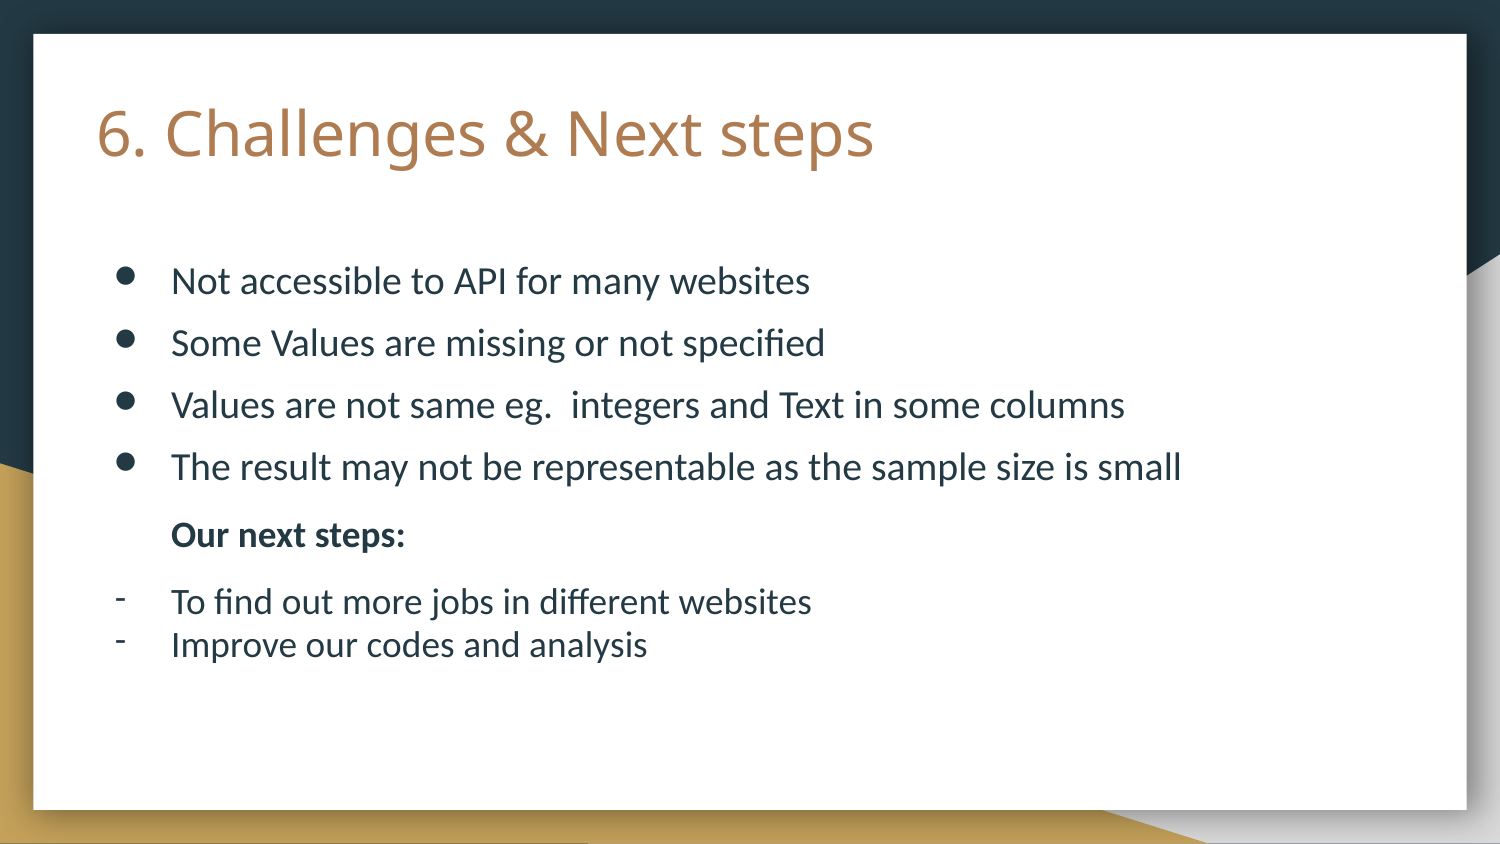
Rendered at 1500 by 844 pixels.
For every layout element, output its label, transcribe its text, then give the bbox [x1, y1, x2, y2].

title 6. Challenges & Next steps [81, 78, 1313, 225]
list Not accessible to API for many websites Some Values are missing or not specified Values are not same eg. integers and Text in some columns The result may not be representable as the sample size is small Our next steps: To find out more jobs in different websites Improve our codes and analysis [81, 225, 1419, 810]
